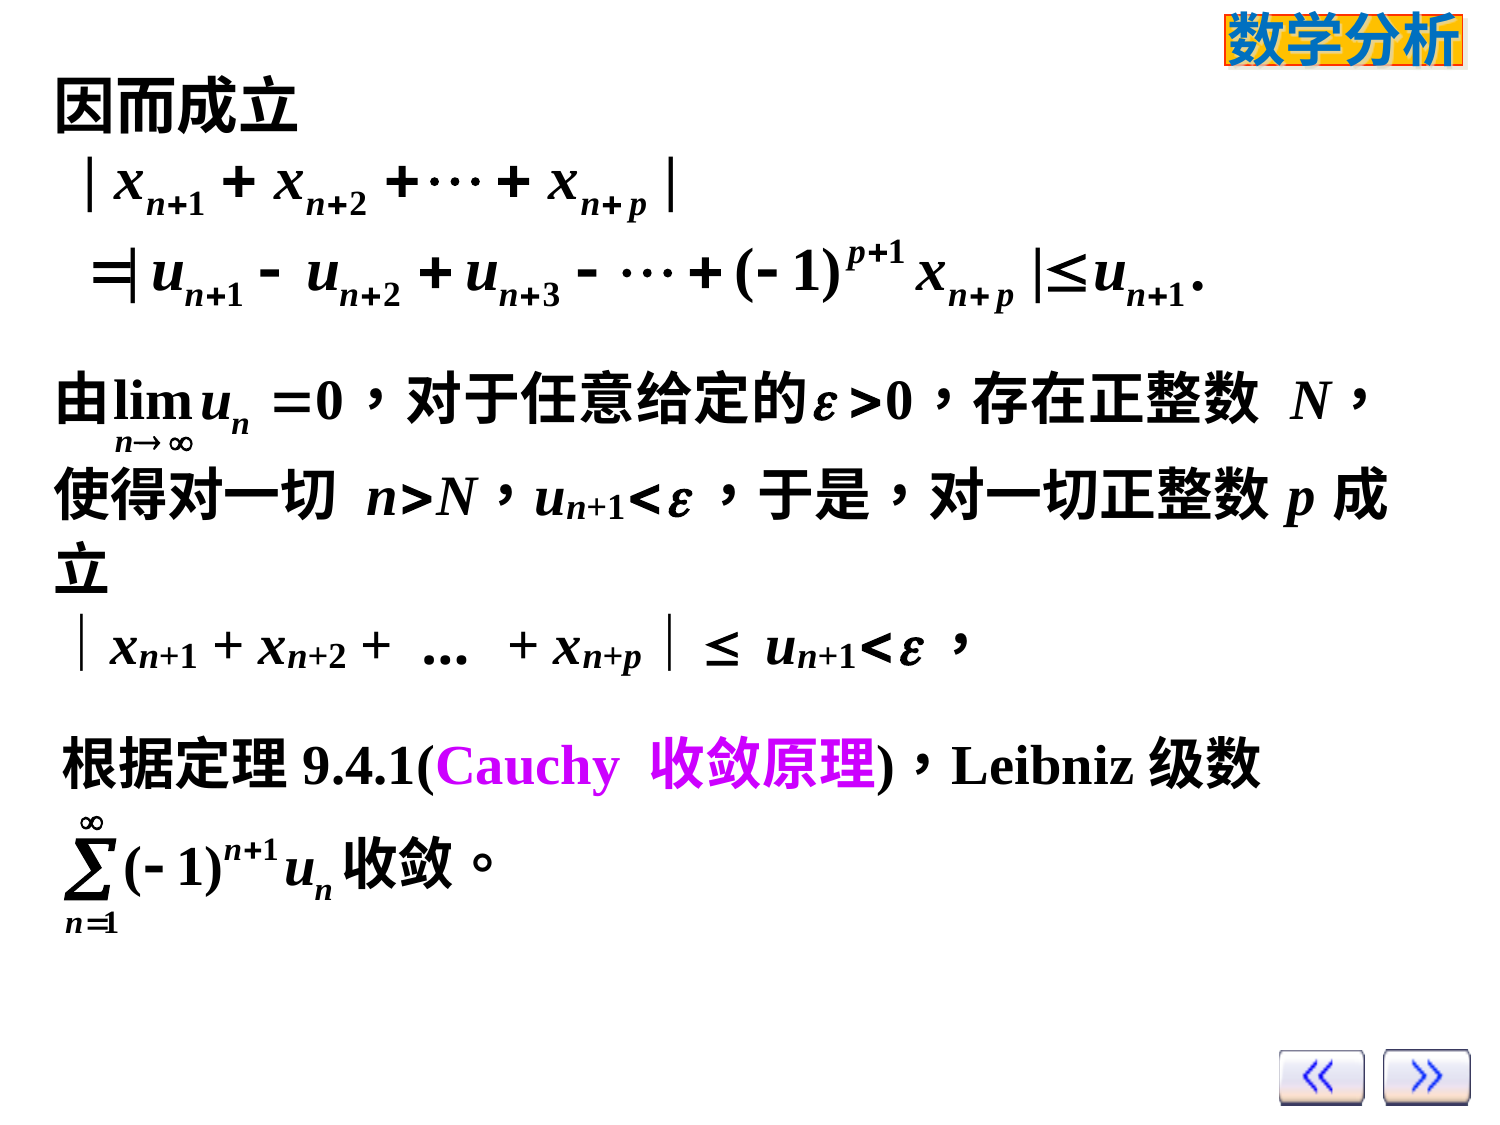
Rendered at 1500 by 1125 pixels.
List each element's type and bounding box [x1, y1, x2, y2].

text_box [52, 361, 1390, 740]
picture [1383, 1049, 1471, 1106]
text_box [52, 66, 1247, 361]
picture [1279, 1050, 1365, 1106]
text_box [61, 727, 1365, 966]
